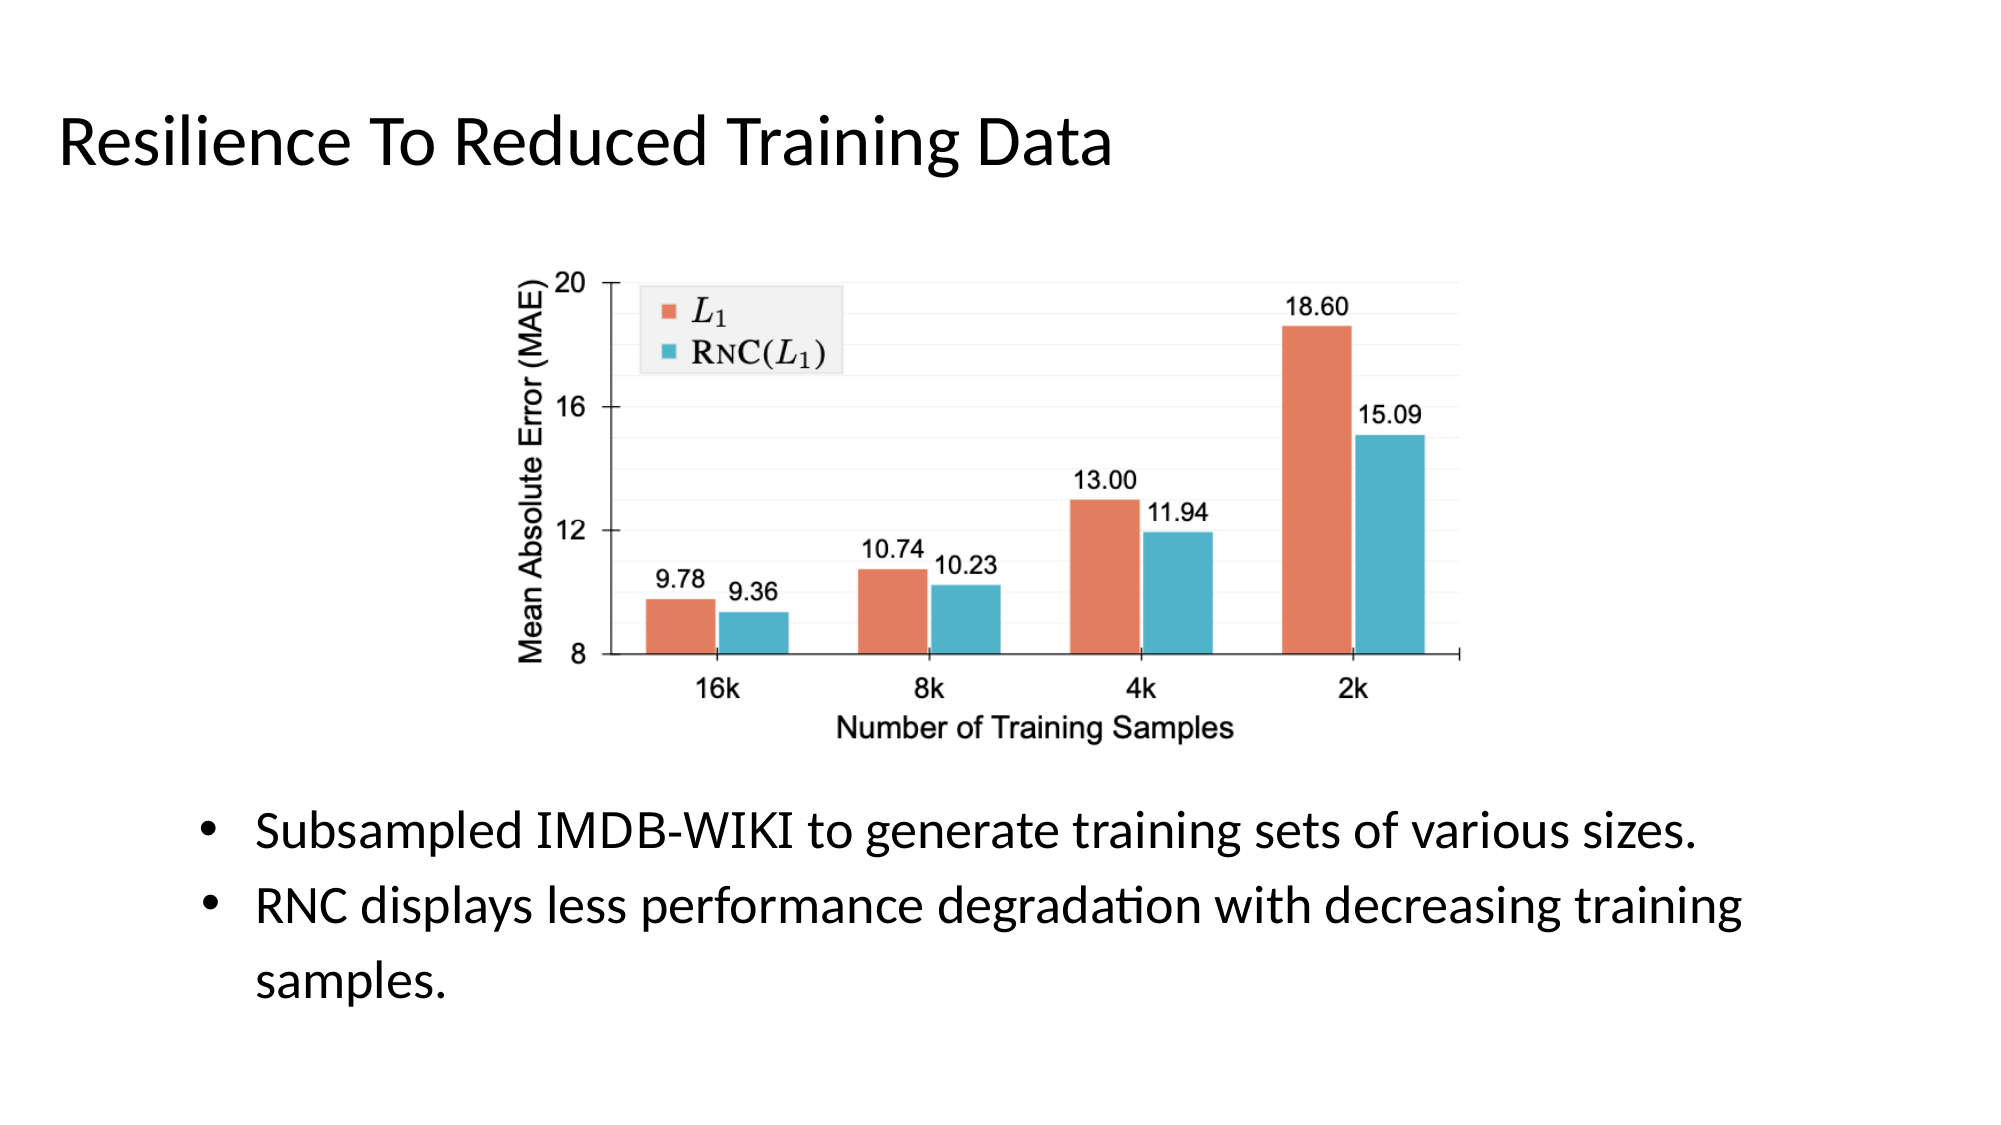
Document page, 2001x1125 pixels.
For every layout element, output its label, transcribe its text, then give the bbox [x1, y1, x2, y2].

title Resilience To Reduced Training Data [43, 32, 1769, 251]
picture [500, 236, 1483, 751]
list Subsampled IMDB-WIKI to generate training sets of various sizes. RNC displays less performance degradation with decreasing training samples. [165, 777, 1891, 1102]
